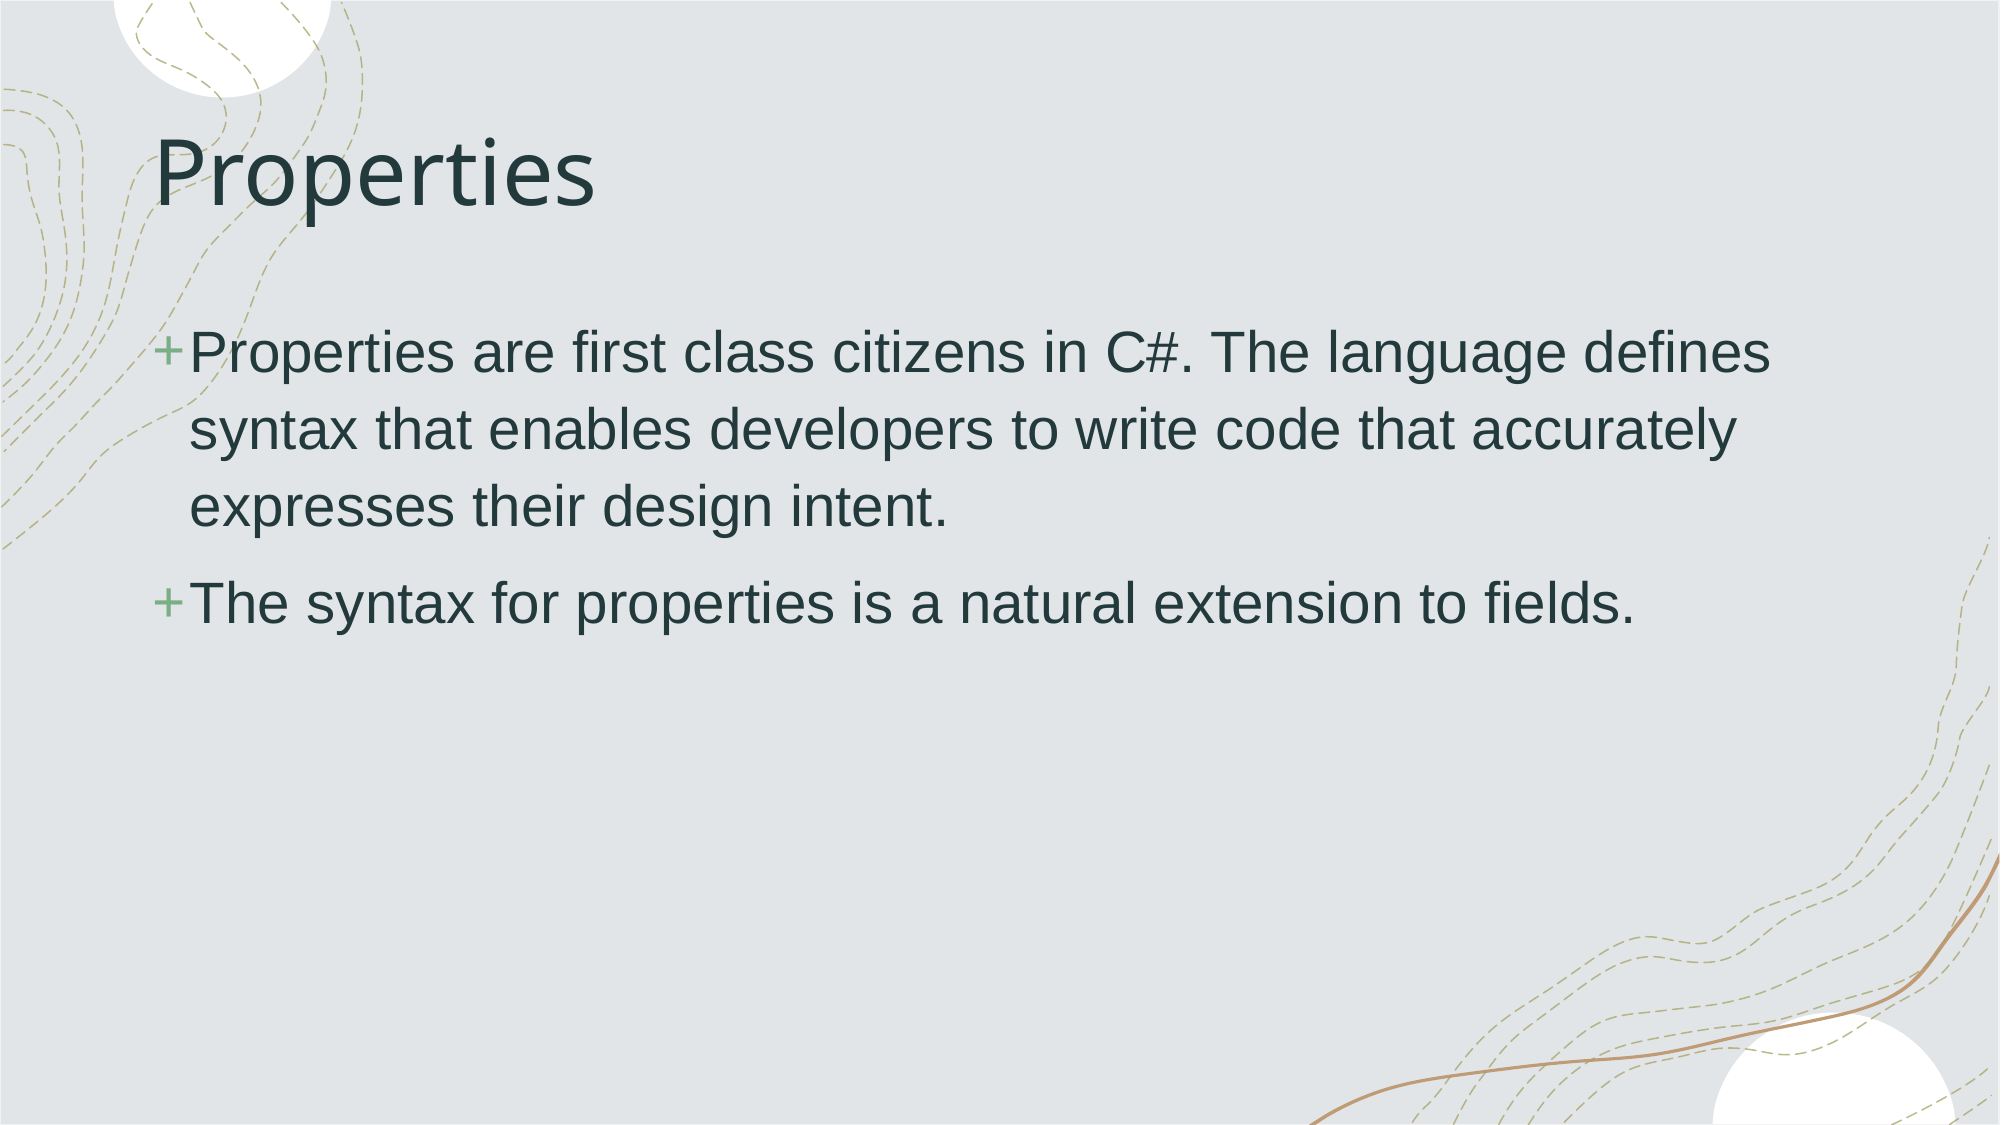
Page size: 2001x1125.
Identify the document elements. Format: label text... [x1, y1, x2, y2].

title Properties [137, 59, 1863, 278]
list Properties are first class citizens in C#. The language defines syntax that enables developers to write code that accurately expresses their design intent. The syntax for properties is a natural extension to fields. [137, 299, 1863, 1014]
